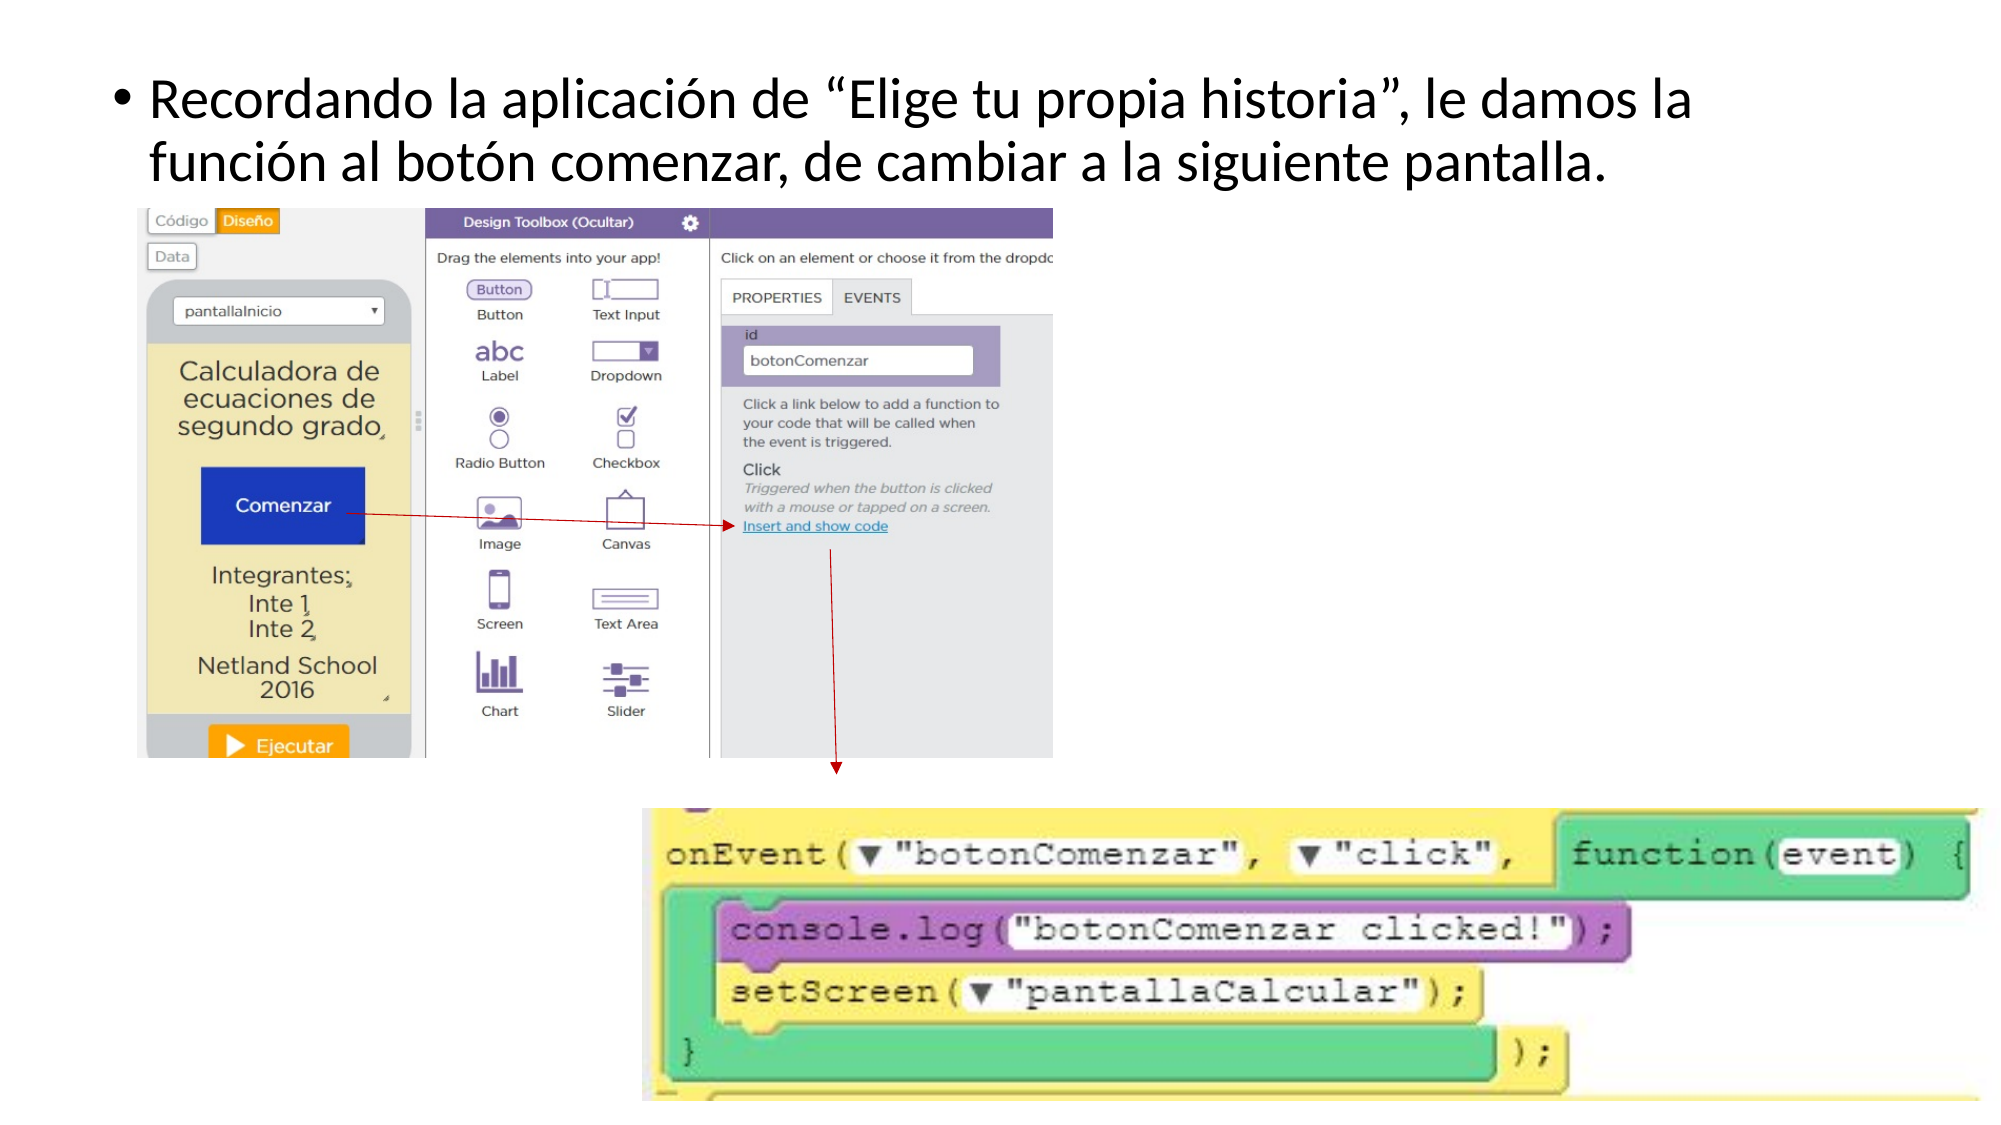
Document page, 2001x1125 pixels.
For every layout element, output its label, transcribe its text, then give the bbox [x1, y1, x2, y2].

list Recordando la aplicación de “Elige tu propia historia”, le damos la función al botón comenzar, de cambiar a la siguiente pantalla. [97, 60, 1823, 775]
picture [642, 808, 2000, 1101]
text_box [346, 513, 736, 527]
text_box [830, 549, 837, 775]
picture [137, 208, 1053, 758]
